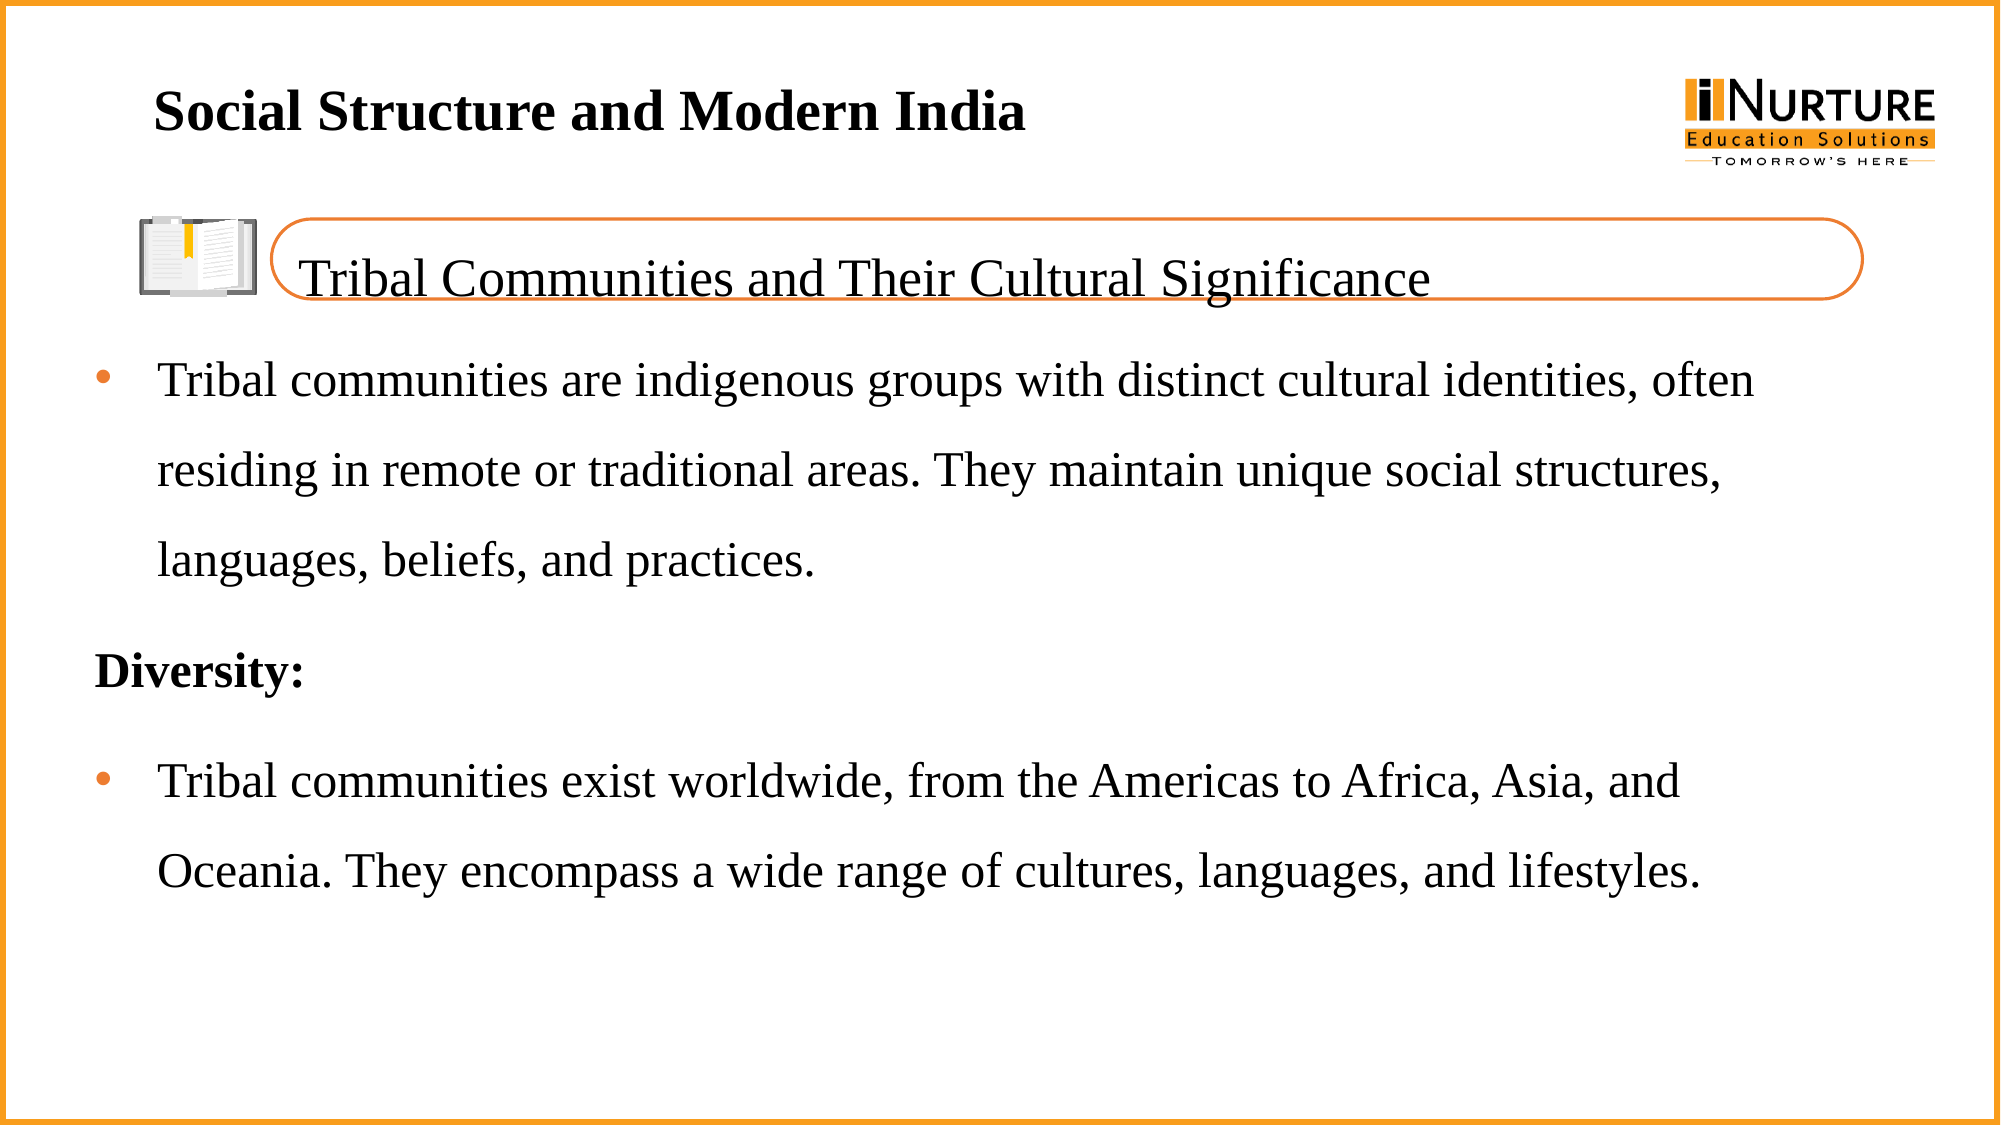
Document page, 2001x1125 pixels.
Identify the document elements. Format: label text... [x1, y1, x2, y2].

text_box Tribal Communities and Their Cultural Significance [271, 218, 1863, 299]
list Tribal communities are indigenous groups with distinct cultural identities, often residing in remote or traditional areas. They maintain unique social structures, languages, beliefs, and practices. Diversity: Tribal communities exist worldwide, from the Americas to Africa, Asia, and Oceania. They encompass a wide range of cultures, languages, and lifestyles. [67, 308, 1846, 1088]
picture [122, 184, 274, 308]
picture [1665, 57, 1960, 184]
list Social Structure and Modern India [101, 72, 1656, 184]
